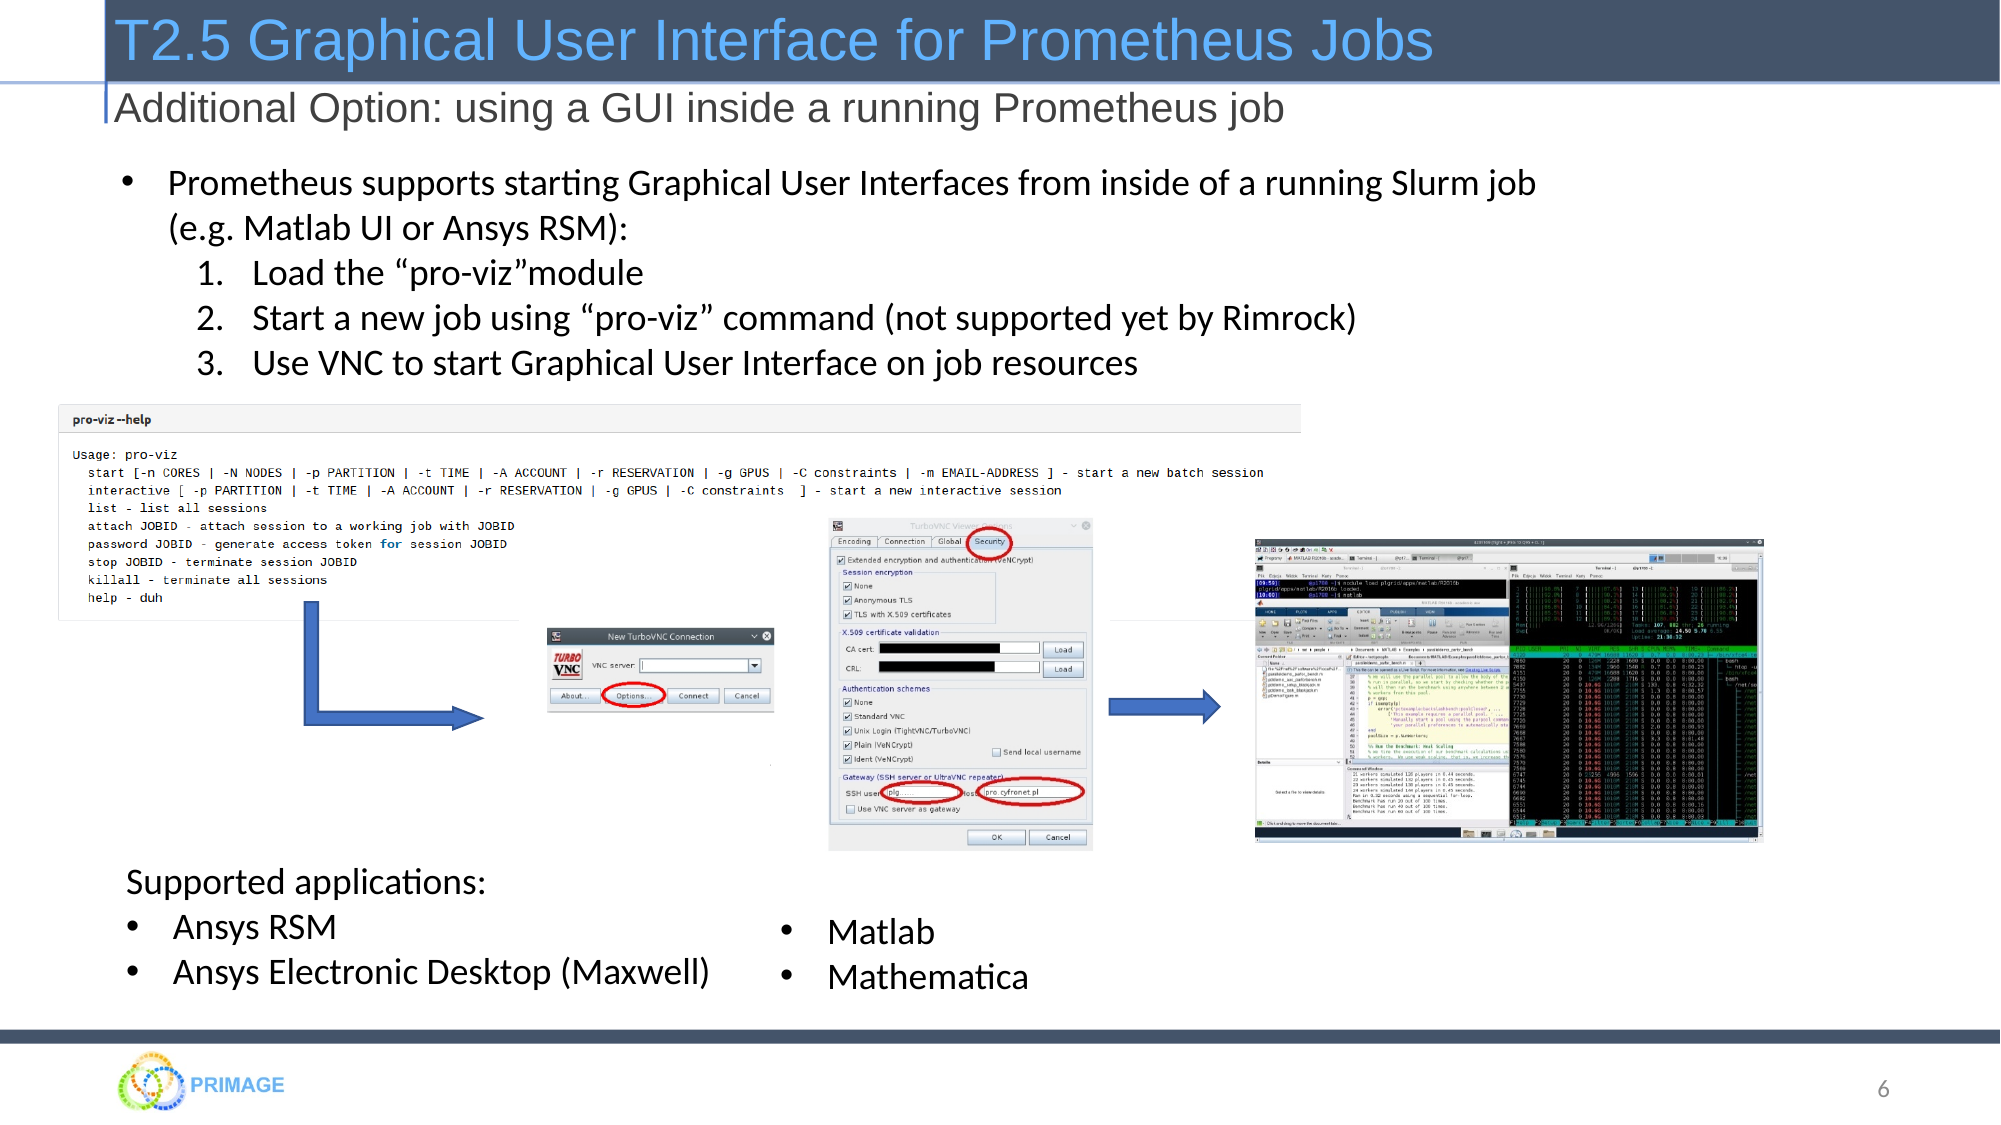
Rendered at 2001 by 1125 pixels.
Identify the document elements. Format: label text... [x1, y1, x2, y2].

picture [116, 1050, 287, 1113]
text_box T2.5 Graphical User Interface for Prometheus Jobs [114, 7, 1846, 77]
text_box Prometheus supports starting Graphical User Interfaces from inside of a running Slurm job (e.g. Matlab UI or Ansys RSM): Load the “pro-viz”module Start a new job using “pro-viz” command (not supported yet by Rimrock) Use VNC to start Graphical User Interface on job resources [106, 151, 1571, 391]
text_box Supported applications: Ansys RSM Ansys Electronic Desktop (Maxwell) [111, 850, 1576, 1000]
text_box [1110, 688, 1222, 725]
text_box [0, 1029, 2000, 1045]
text_box Additional Option: using a GUI inside a running Prometheus job [113, 84, 1846, 121]
picture [57, 401, 1764, 860]
text_box [107, 0, 2000, 82]
slide_number 6 [1455, 1057, 1906, 1118]
text_box Matlab Mathematica [765, 899, 1201, 1005]
text_box [303, 621, 485, 731]
